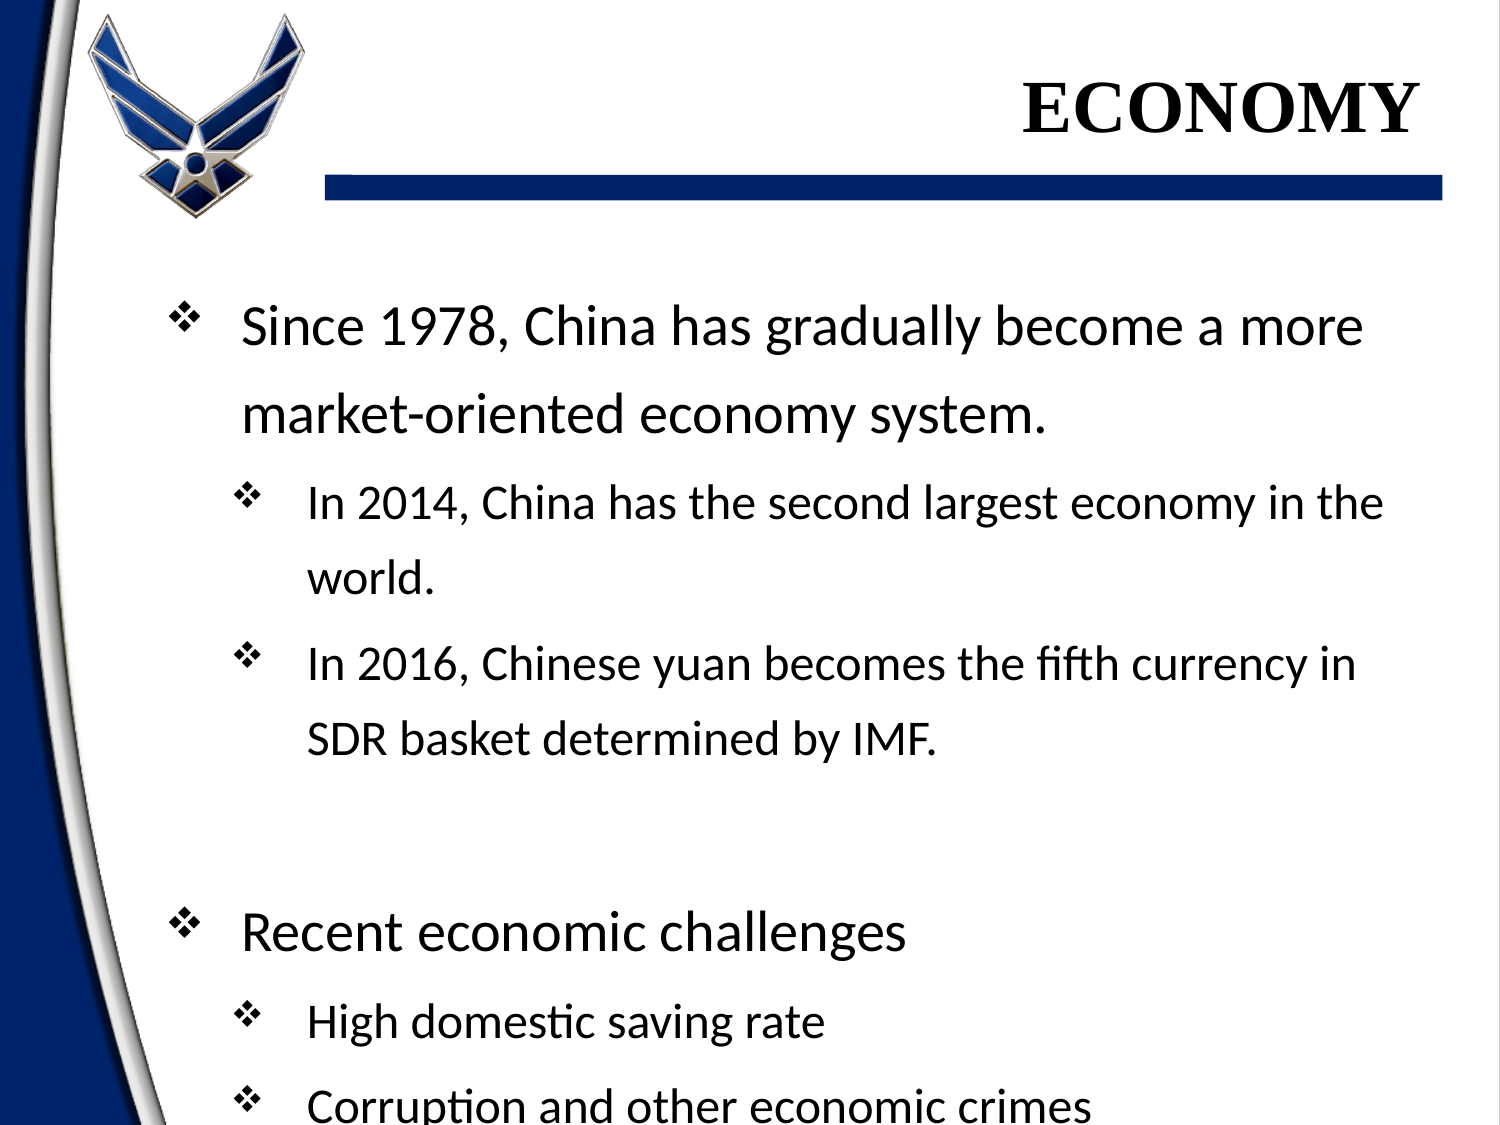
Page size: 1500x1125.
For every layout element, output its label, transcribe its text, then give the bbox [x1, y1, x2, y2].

text_box ECONOMY [324, 49, 1438, 155]
list Since 1978, China has gradually become a more market-oriented economy system. In 2014, China has the second largest economy in the world. In 2016, Chinese yuan becomes the fifth currency in SDR basket determined by IMF. Recent economic challenges High domestic saving rate Corruption and other economic crimes Environmental damage [149, 262, 1401, 1088]
picture [0, 0, 1500, 1125]
